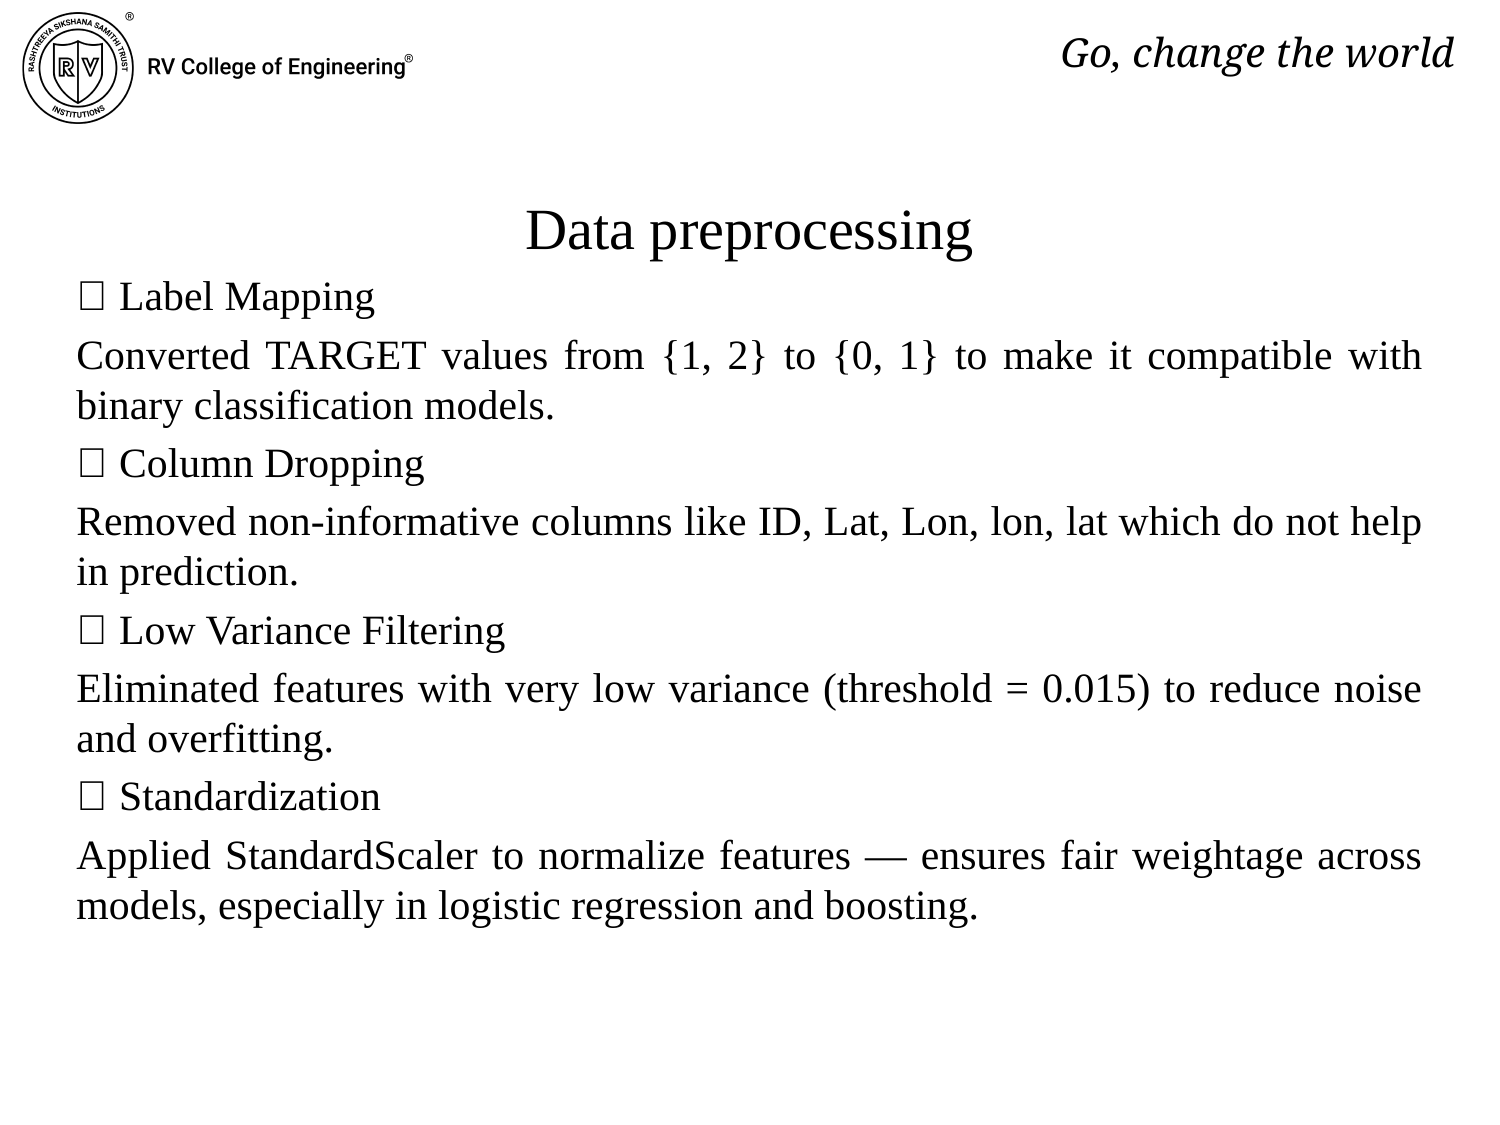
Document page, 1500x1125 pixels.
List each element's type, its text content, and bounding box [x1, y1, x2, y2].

list Data preprocessing 🔹 Label Mapping Converted TARGET values from {1, 2} to {0, 1} to make it compatible with binary classification models. 🔹 Column Dropping Removed non-informative columns like ID, Lat, Lon, lon, lat which do not help in prediction. 🔹 Low Variance Filtering Eliminated features with very low variance (threshold = 0.015) to reduce noise and overfitting. 🔹 Standardization Applied StandardScaler to normalize features — ensures fair weightage across models, especially in logistic regression and boosting. [68, 182, 1432, 1056]
picture [22, 12, 413, 124]
